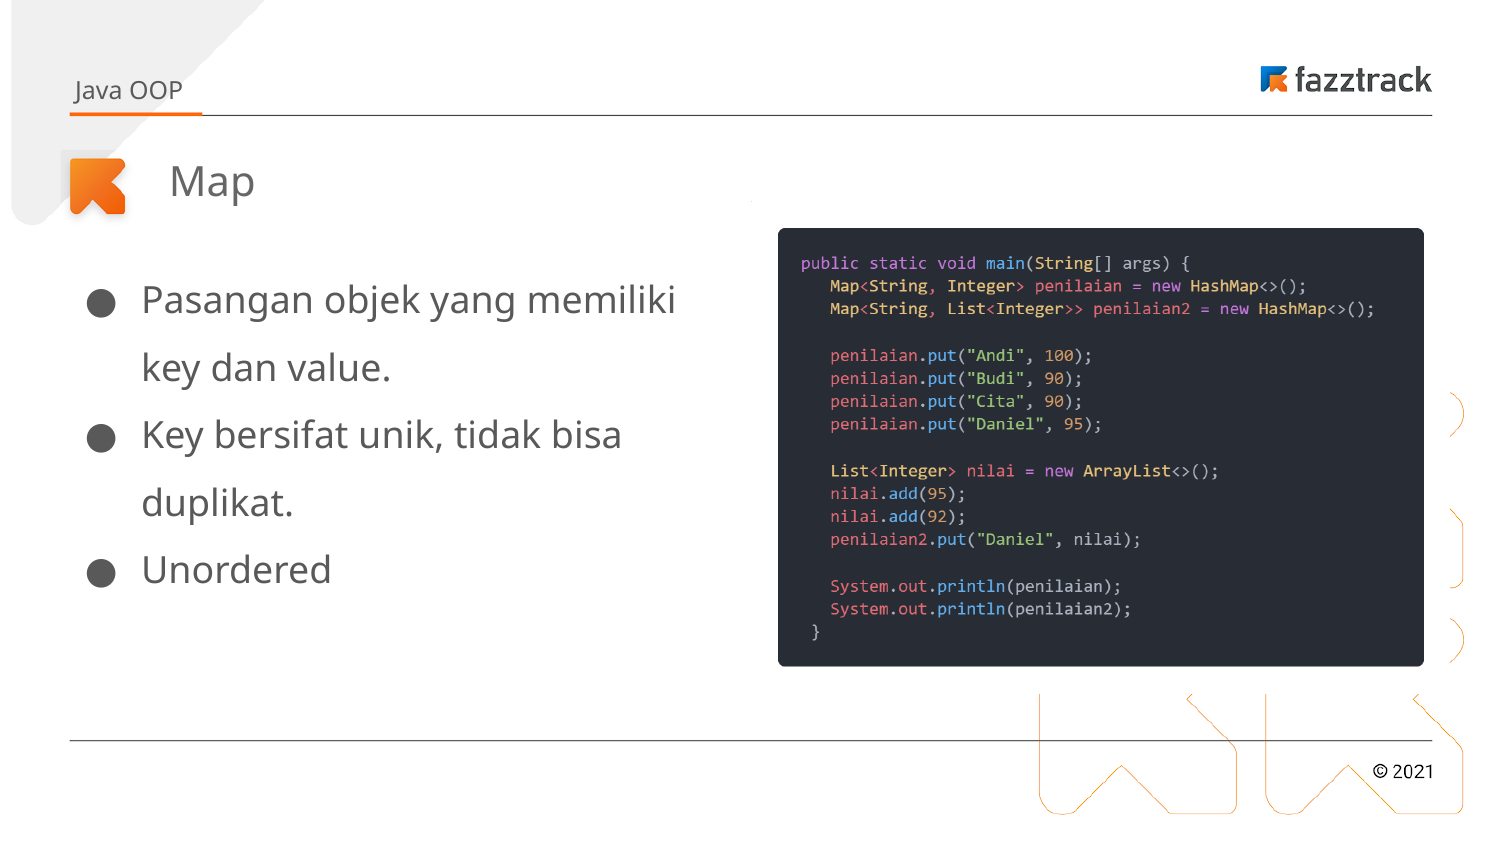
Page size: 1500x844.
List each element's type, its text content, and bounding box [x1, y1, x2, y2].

text_box Pasangan objek yang memiliki key dan value. Key bersifat unik, tidak bisa duplikat. Unordered [51, 238, 750, 800]
subtitle Java OOP [60, 55, 609, 101]
title Map [154, 139, 1425, 238]
picture [0, 0, 1500, 844]
